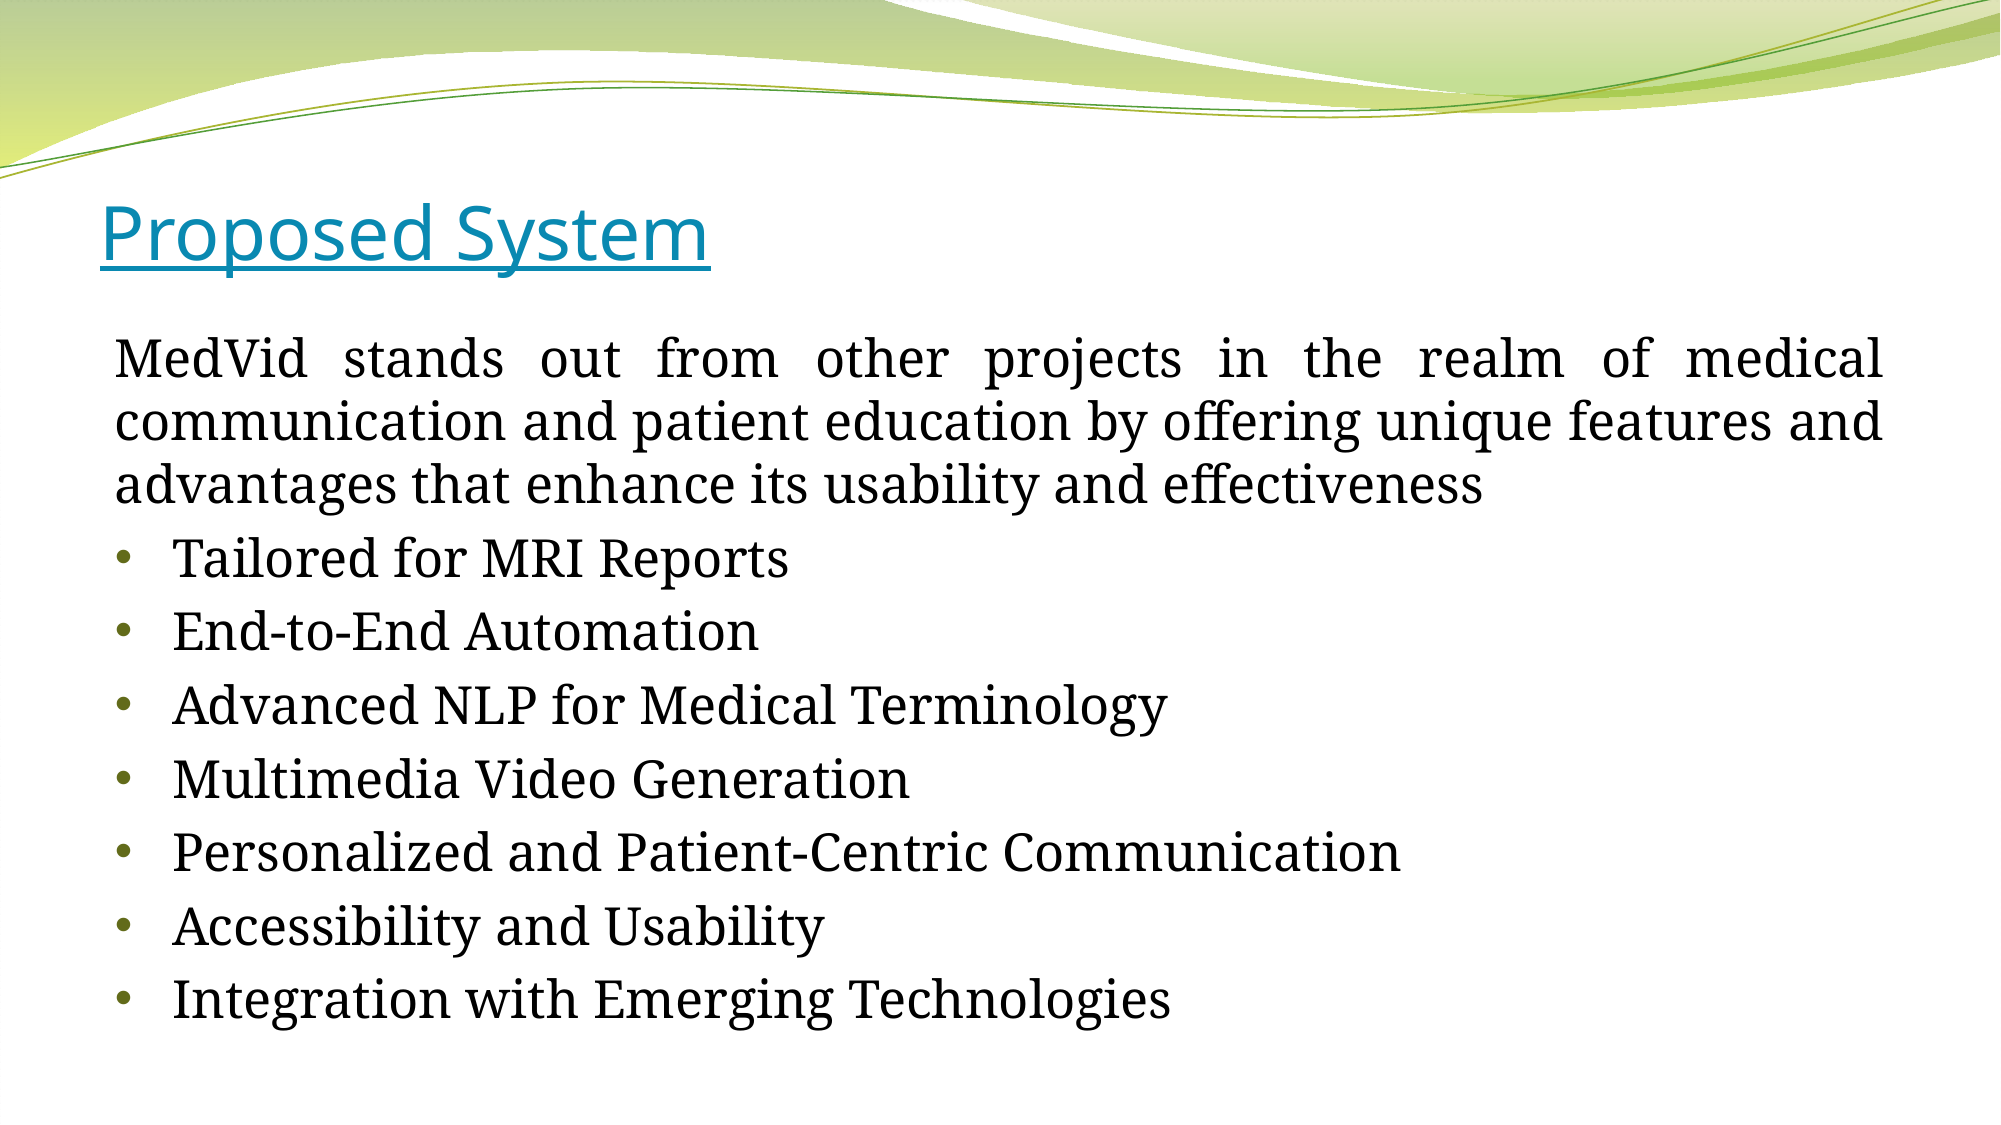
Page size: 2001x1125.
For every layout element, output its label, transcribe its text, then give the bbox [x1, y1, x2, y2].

list MedVid stands out from other projects in the realm of medical communication and patient education by offering unique features and advantages that enhance its usability and effectiveness Tailored for MRI Reports End-to-End Automation Advanced NLP for Medical Terminology Multimedia Video Generation Personalized and Patient-Centric Communication Accessibility and Usability Integration with Emerging Technologies [99, 317, 1900, 1038]
title Proposed System [99, 87, 1900, 275]
